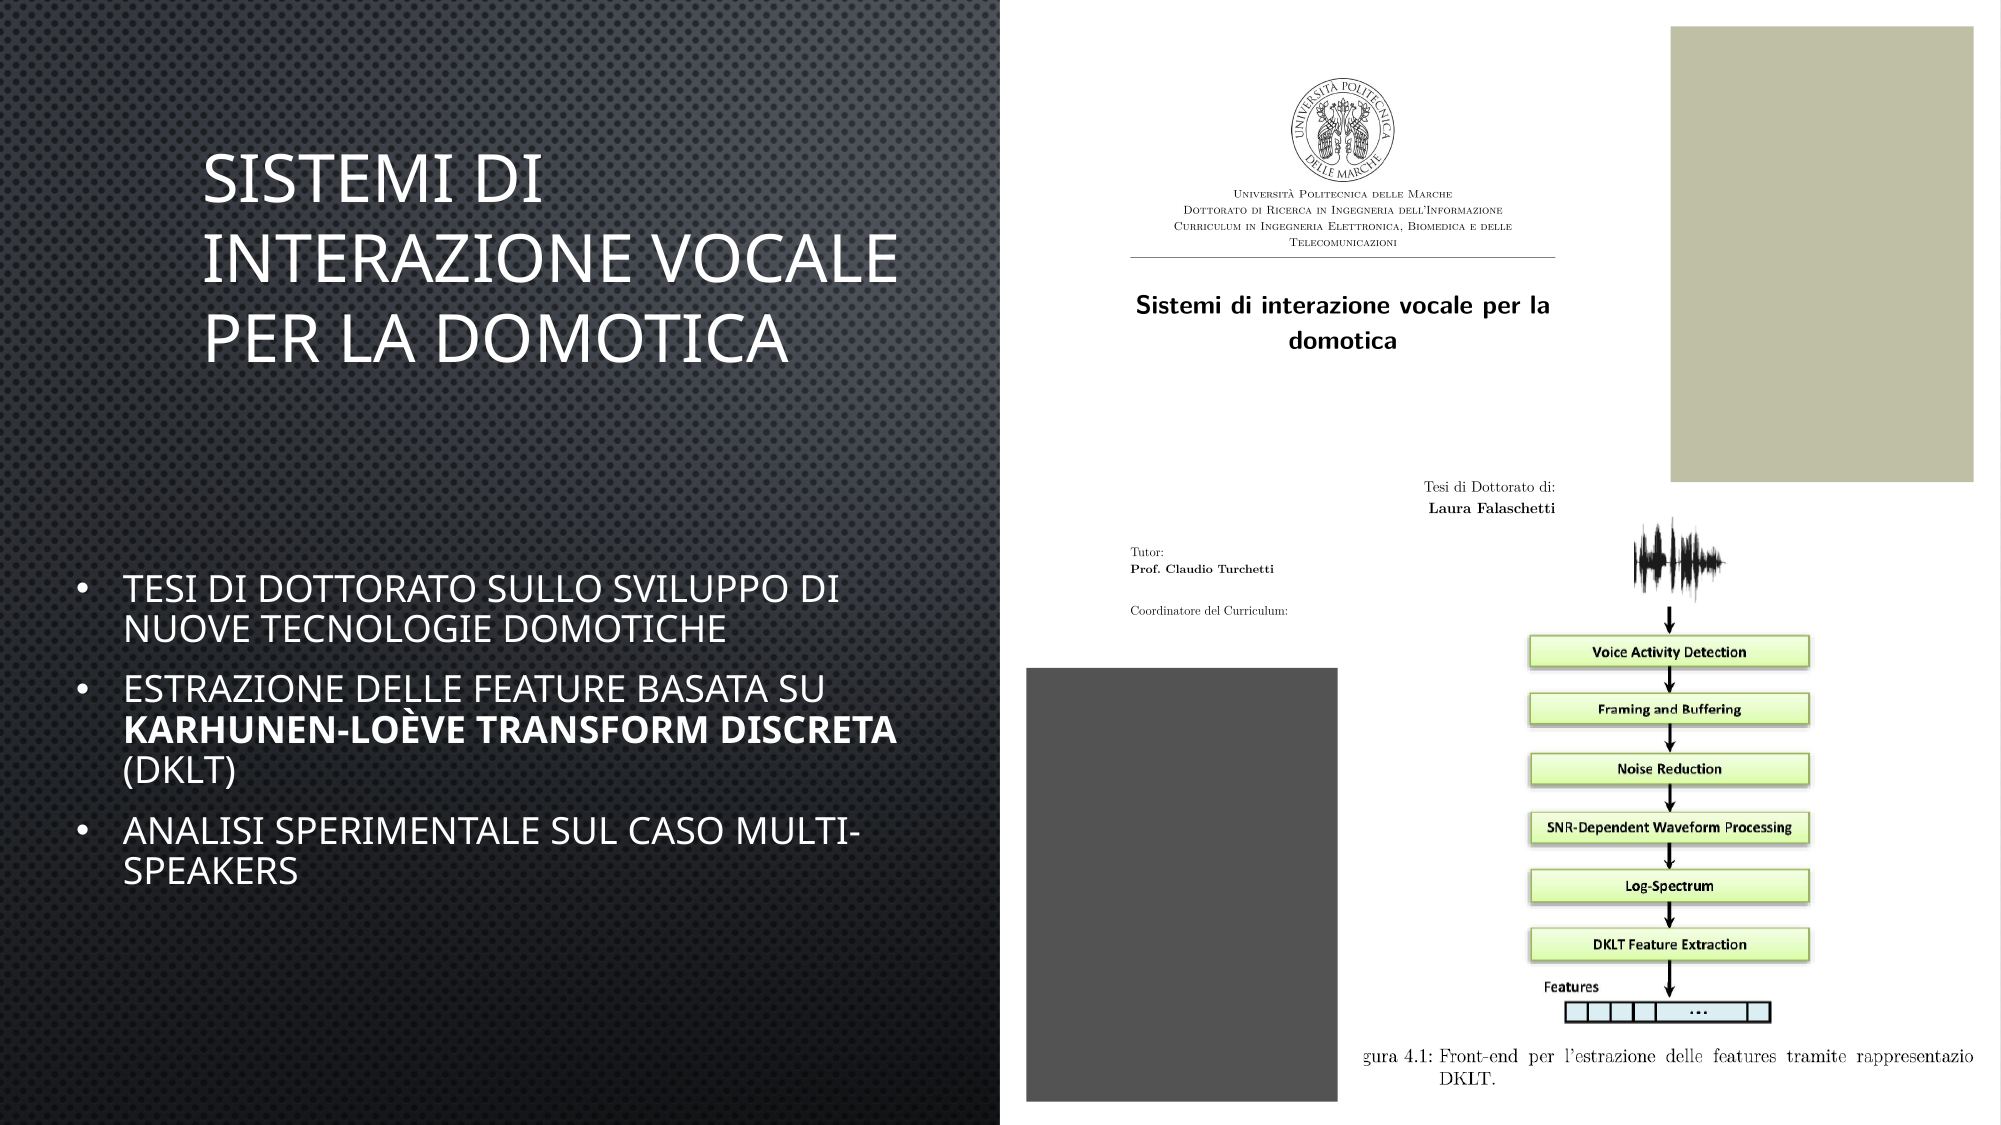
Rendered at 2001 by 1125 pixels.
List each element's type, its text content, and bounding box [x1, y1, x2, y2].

picture [1363, 508, 1974, 1102]
title Sistemi di interazione vocale per la domotica [187, 99, 961, 412]
text_box [998, 0, 2000, 1125]
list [1015, 0, 1635, 616]
text_box Tesi di dottorato sullo sviluppo di nuove tecnologie domotiche Estrazione delle feature basata su Karhunen-Loève Transform Discreta (DKLT) Analisi sperimentale sul caso multi-speakers [61, 412, 961, 1050]
text_box [1025, 666, 1339, 1103]
text_box [1669, 25, 1975, 484]
